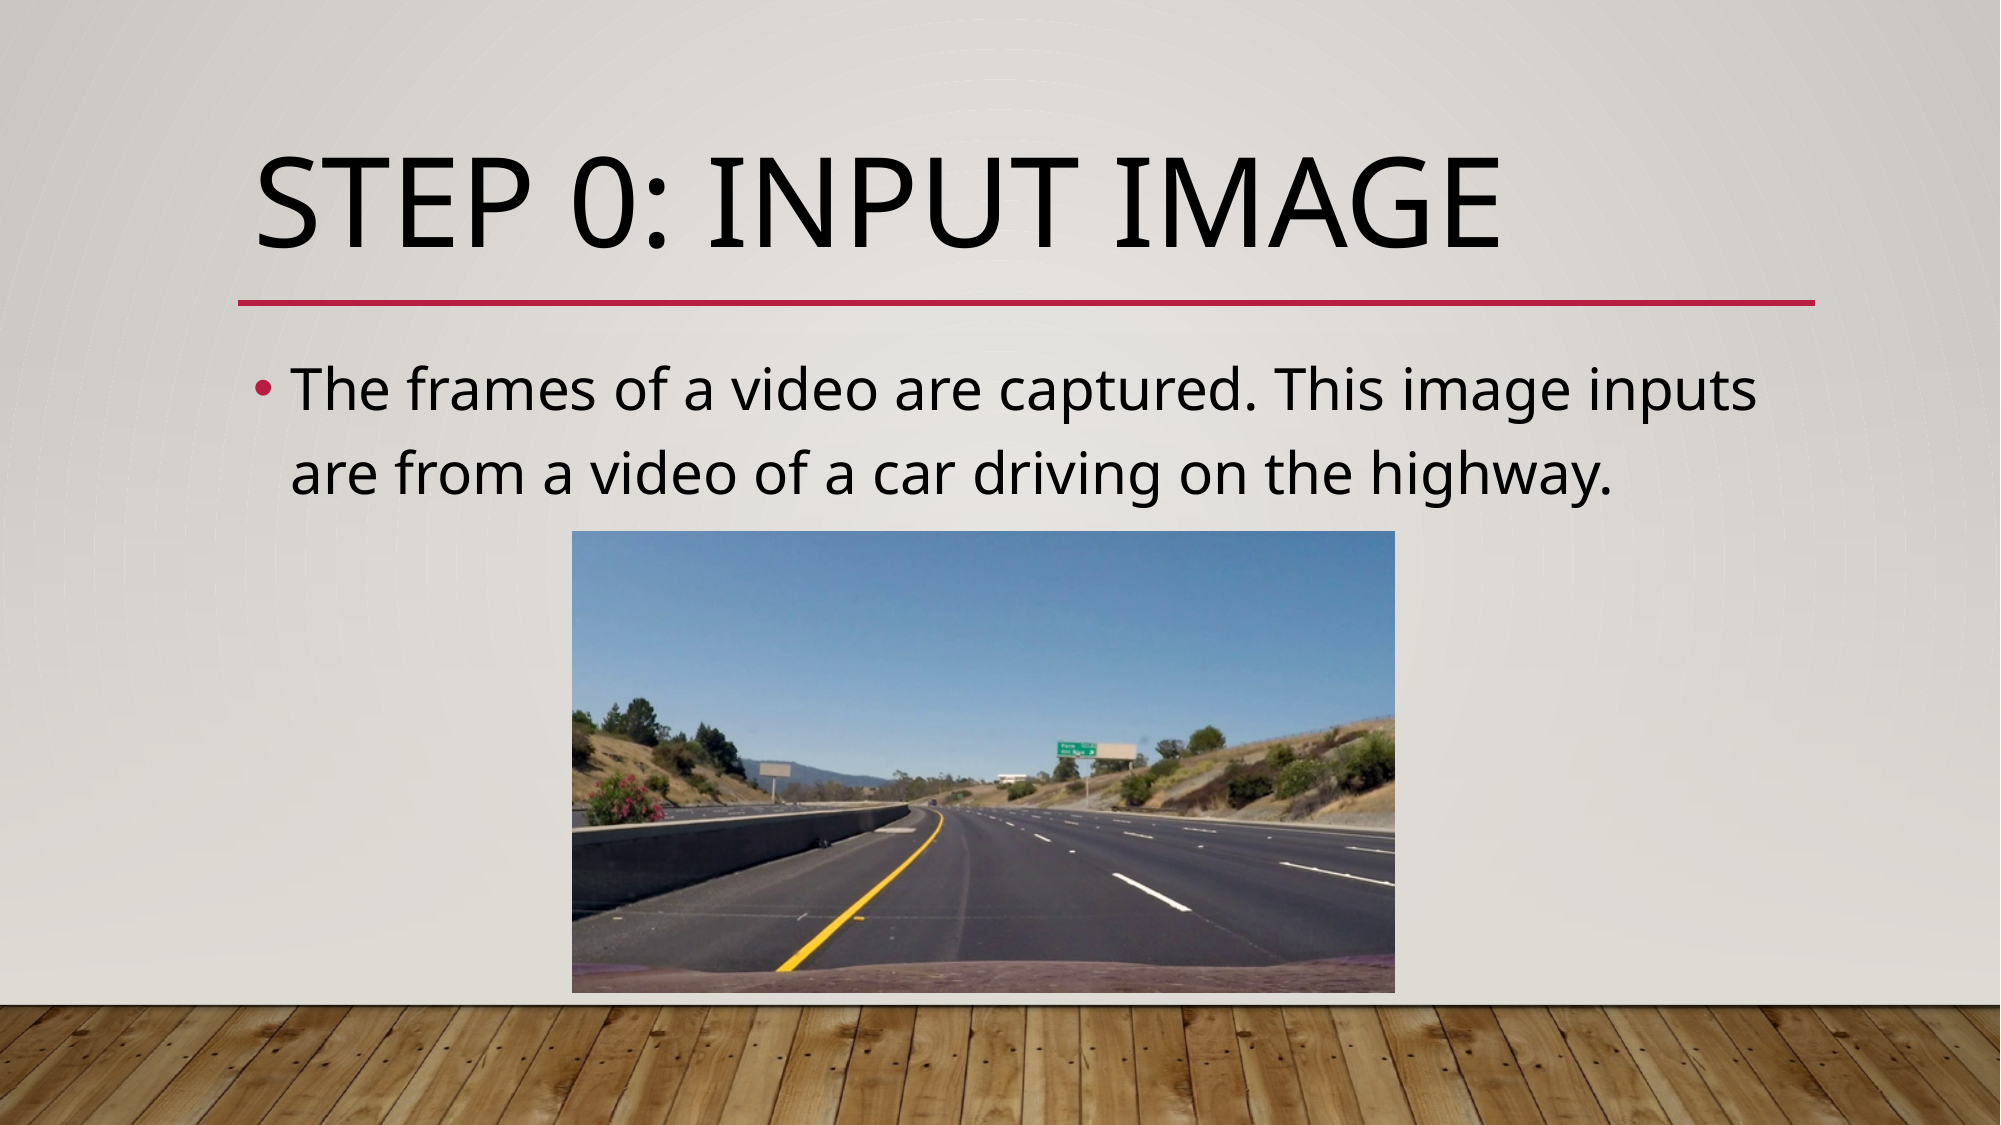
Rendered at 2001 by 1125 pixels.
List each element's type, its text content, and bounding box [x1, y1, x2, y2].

picture [572, 531, 1395, 994]
picture [0, 1005, 2000, 1125]
list The frames of a video are captured. This image inputs are from a video of a car driving on the highway. [238, 330, 1814, 897]
title Step 0: Input Image [238, 131, 1814, 305]
